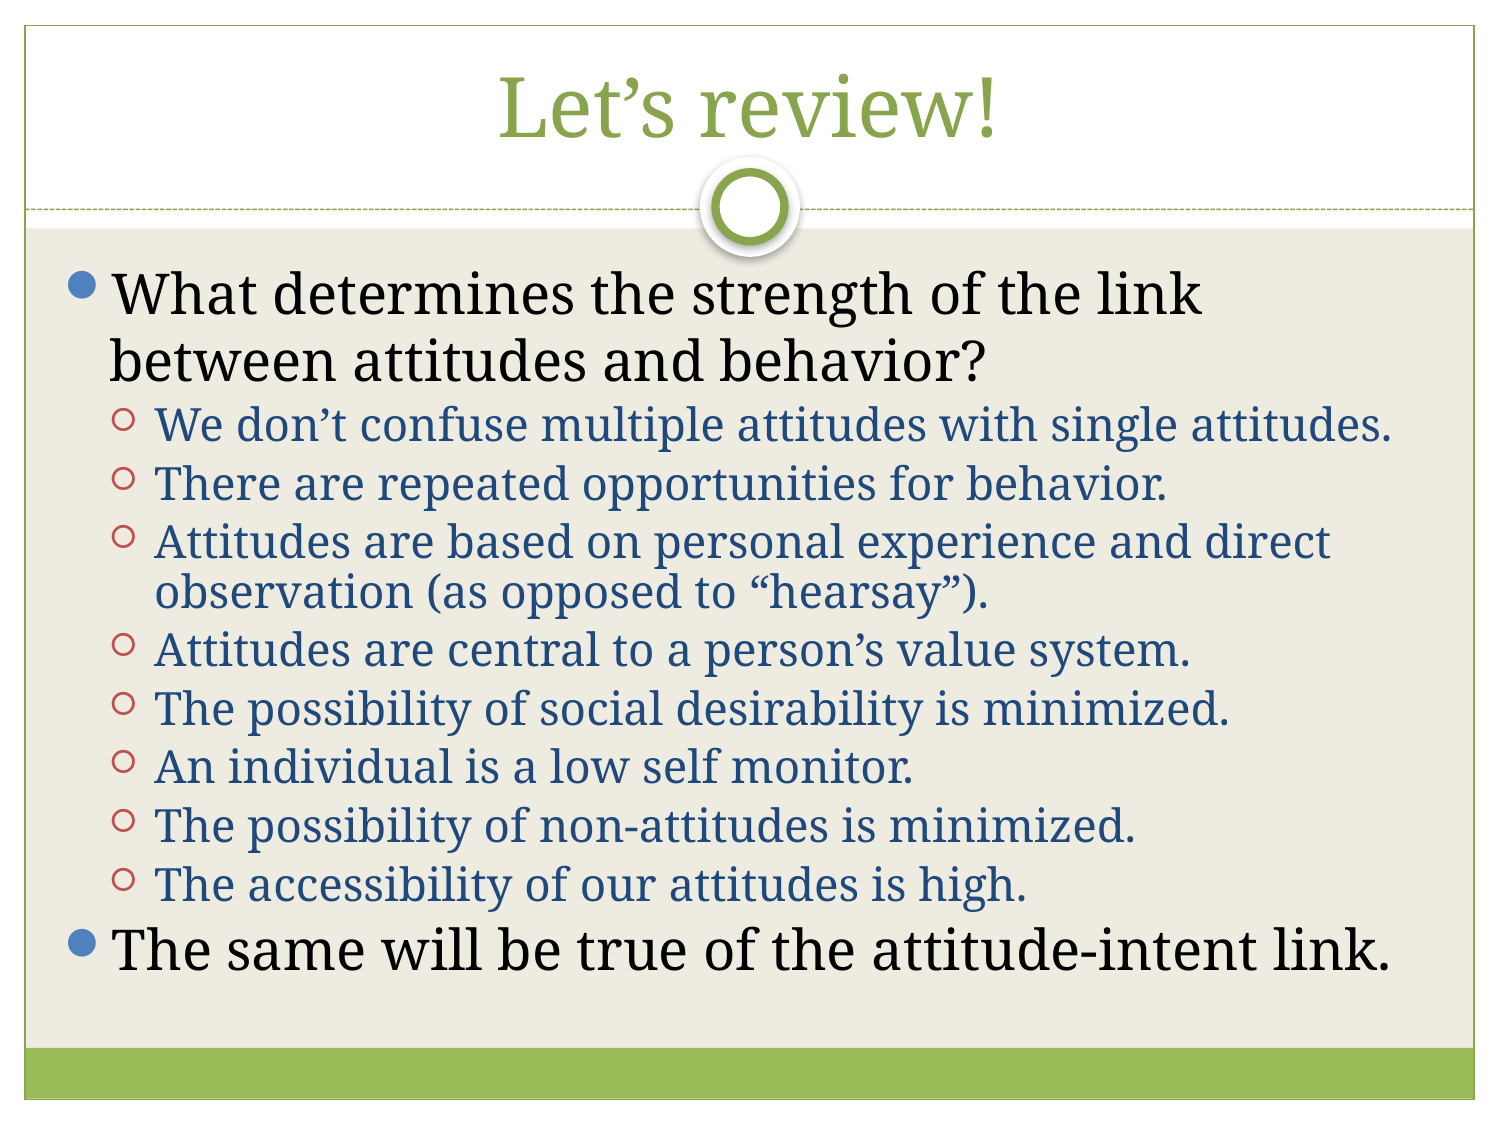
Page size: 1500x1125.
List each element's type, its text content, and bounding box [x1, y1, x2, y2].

list What determines the strength of the link between attitudes and behavior? We don’t confuse multiple attitudes with single attitudes. There are repeated opportunities for behavior. Attitudes are based on personal experience and direct observation (as opposed to “hearsay”). Attitudes are central to a person’s value system. The possibility of social desirability is minimized. An individual is a low self monitor. The possibility of non-attitudes is minimized. The accessibility of our attitudes is high. The same will be true of the attitude-intent link. [49, 250, 1445, 1001]
title Let’s review! [49, 37, 1450, 162]
